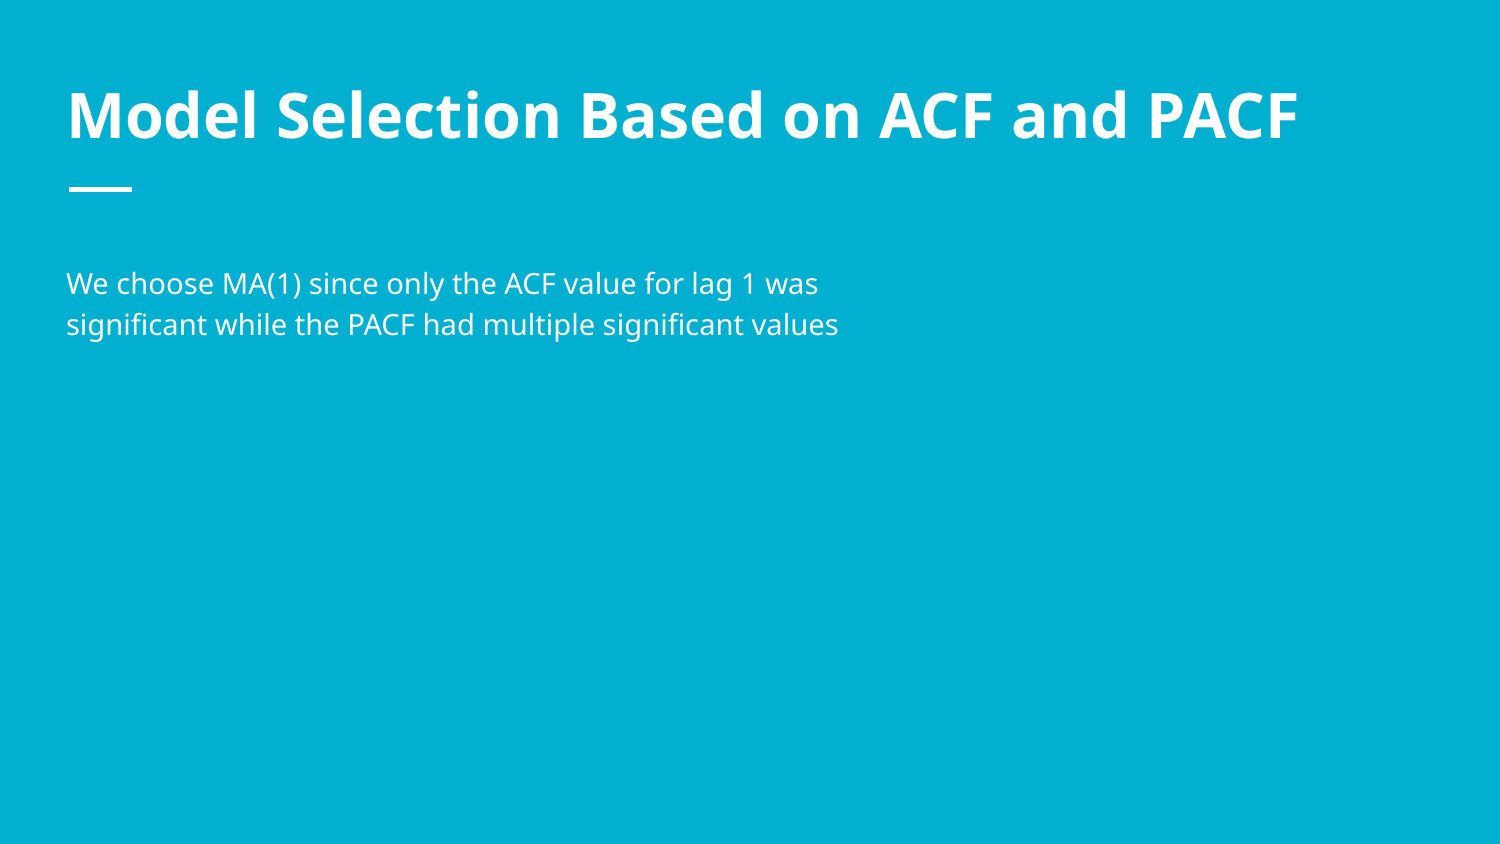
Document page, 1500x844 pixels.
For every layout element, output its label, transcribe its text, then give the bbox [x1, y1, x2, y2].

title Model Selection Based on ACF and PACF [51, 61, 1449, 167]
list We choose MA(1) since only the ACF value for lag 1 was significant while the PACF had multiple significant values [51, 245, 884, 762]
